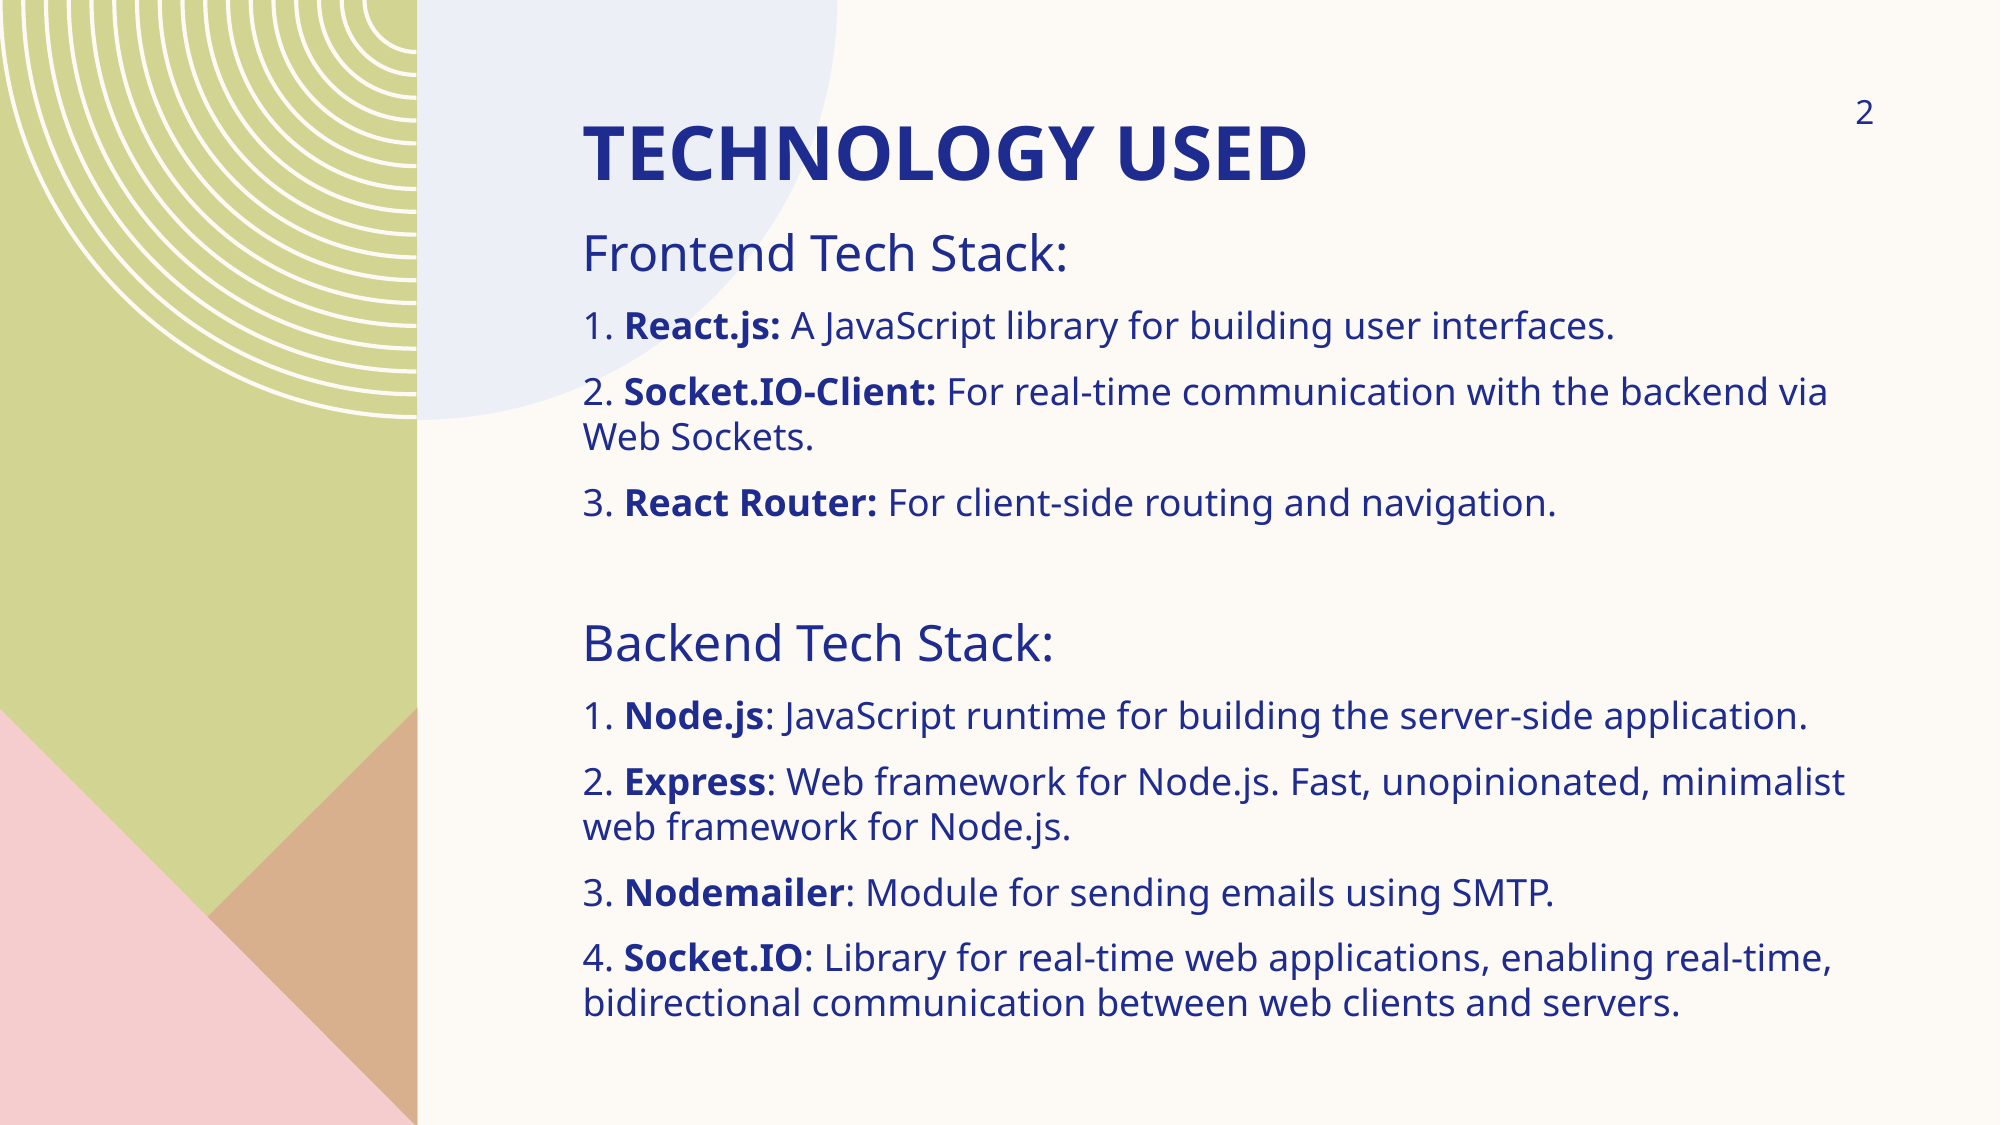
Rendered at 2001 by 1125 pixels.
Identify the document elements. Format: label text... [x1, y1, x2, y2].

list Frontend Tech Stack: 1. React.js: A JavaScript library for building user interfaces. 2. Socket.IO-Client: For real-time communication with the backend via Web Sockets. 3. React Router: For client-side routing and navigation. Backend Tech Stack: 1. Node.js: JavaScript runtime for building the server-side application. 2. Express: Web framework for Node.js. Fast, unopinionated, minimalist web framework for Node.js. 3. Nodemailer: Module for sending emails using SMTP. 4. Socket.IO: Library for real-time web applications, enabling real-time, bidirectional communication between web clients and servers. [567, 221, 1875, 1093]
slide_number 2 [1699, 75, 1875, 153]
title Technology used [567, 32, 1875, 196]
